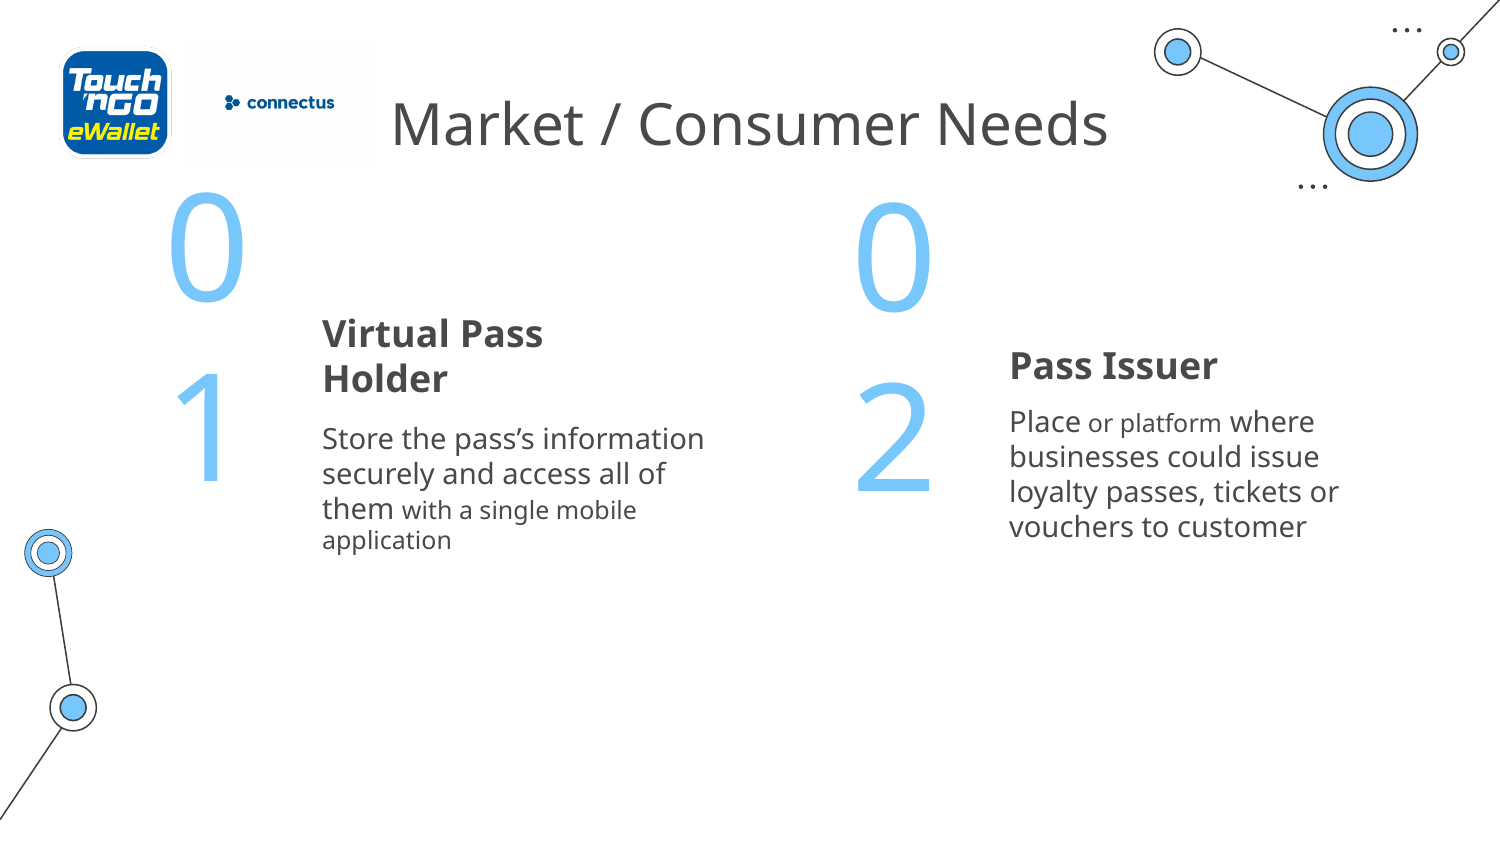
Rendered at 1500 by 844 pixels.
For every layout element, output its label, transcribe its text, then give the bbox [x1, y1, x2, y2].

text_box 01 [110, 349, 305, 527]
text_box 02 [797, 358, 991, 536]
picture [185, 41, 375, 165]
subtitle Place or platform where businesses could issue loyalty passes, tickets or vouchers to customer [994, 388, 1423, 558]
subtitle Virtual Pass Holder [307, 324, 694, 386]
title Market / Consumer Needs [375, 72, 1243, 171]
picture [55, 43, 175, 163]
subtitle Pass Issuer [994, 333, 1314, 388]
subtitle Store the pass’s information securely and access all of them with a single mobile application [307, 388, 741, 587]
